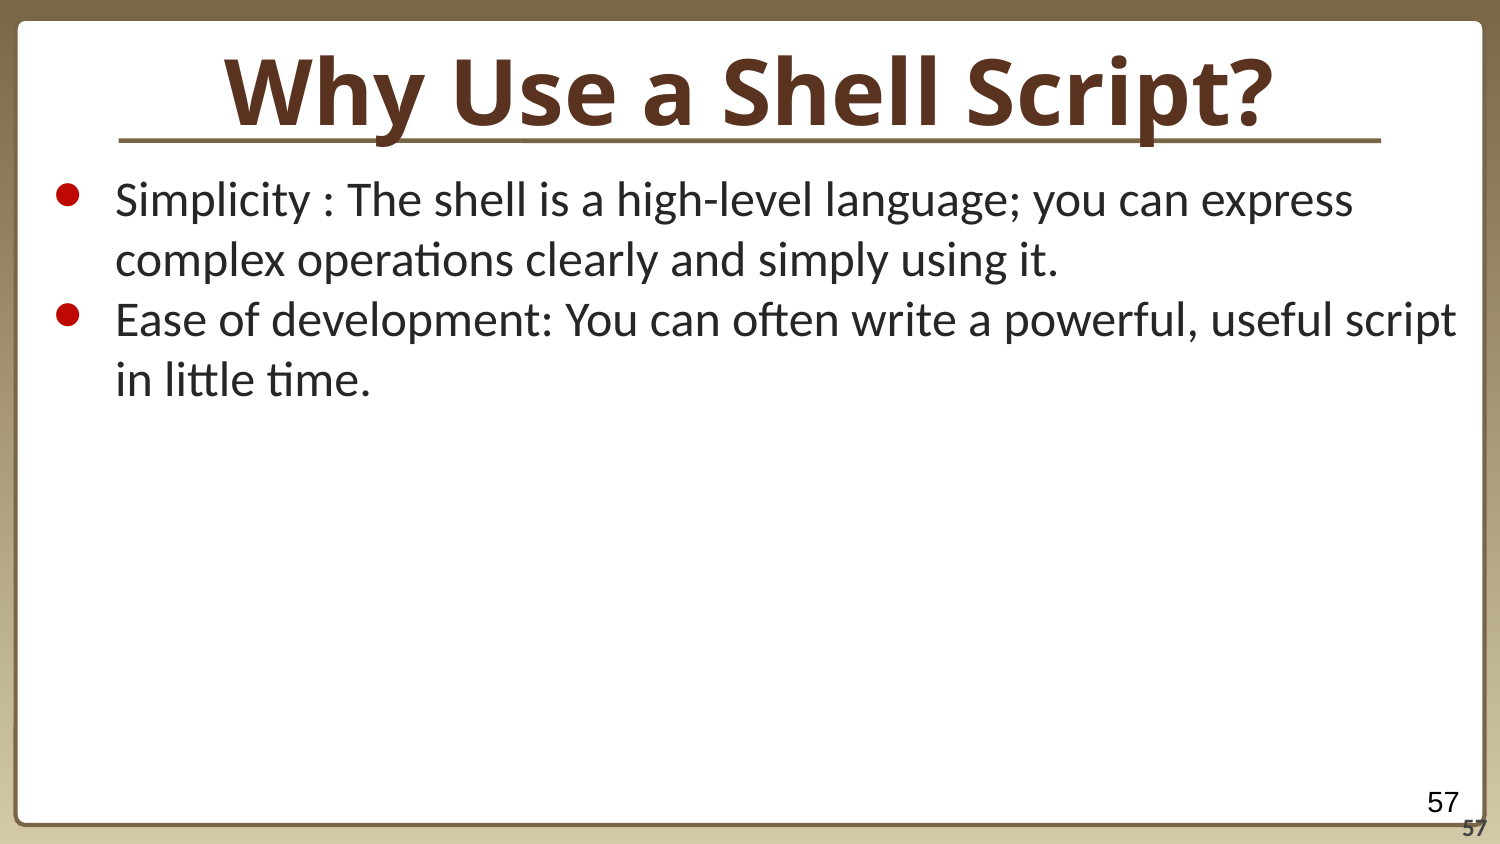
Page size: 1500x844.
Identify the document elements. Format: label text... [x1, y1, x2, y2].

slide_number ‹#› [1125, 775, 1475, 835]
list Simplicity : The shell is a high-level language; you can express complex operations clearly and simply using it. Ease of development: You can often write a powerful, useful script in little time. [25, 159, 1475, 722]
title Why Use a Shell Script? [0, 18, 1500, 160]
